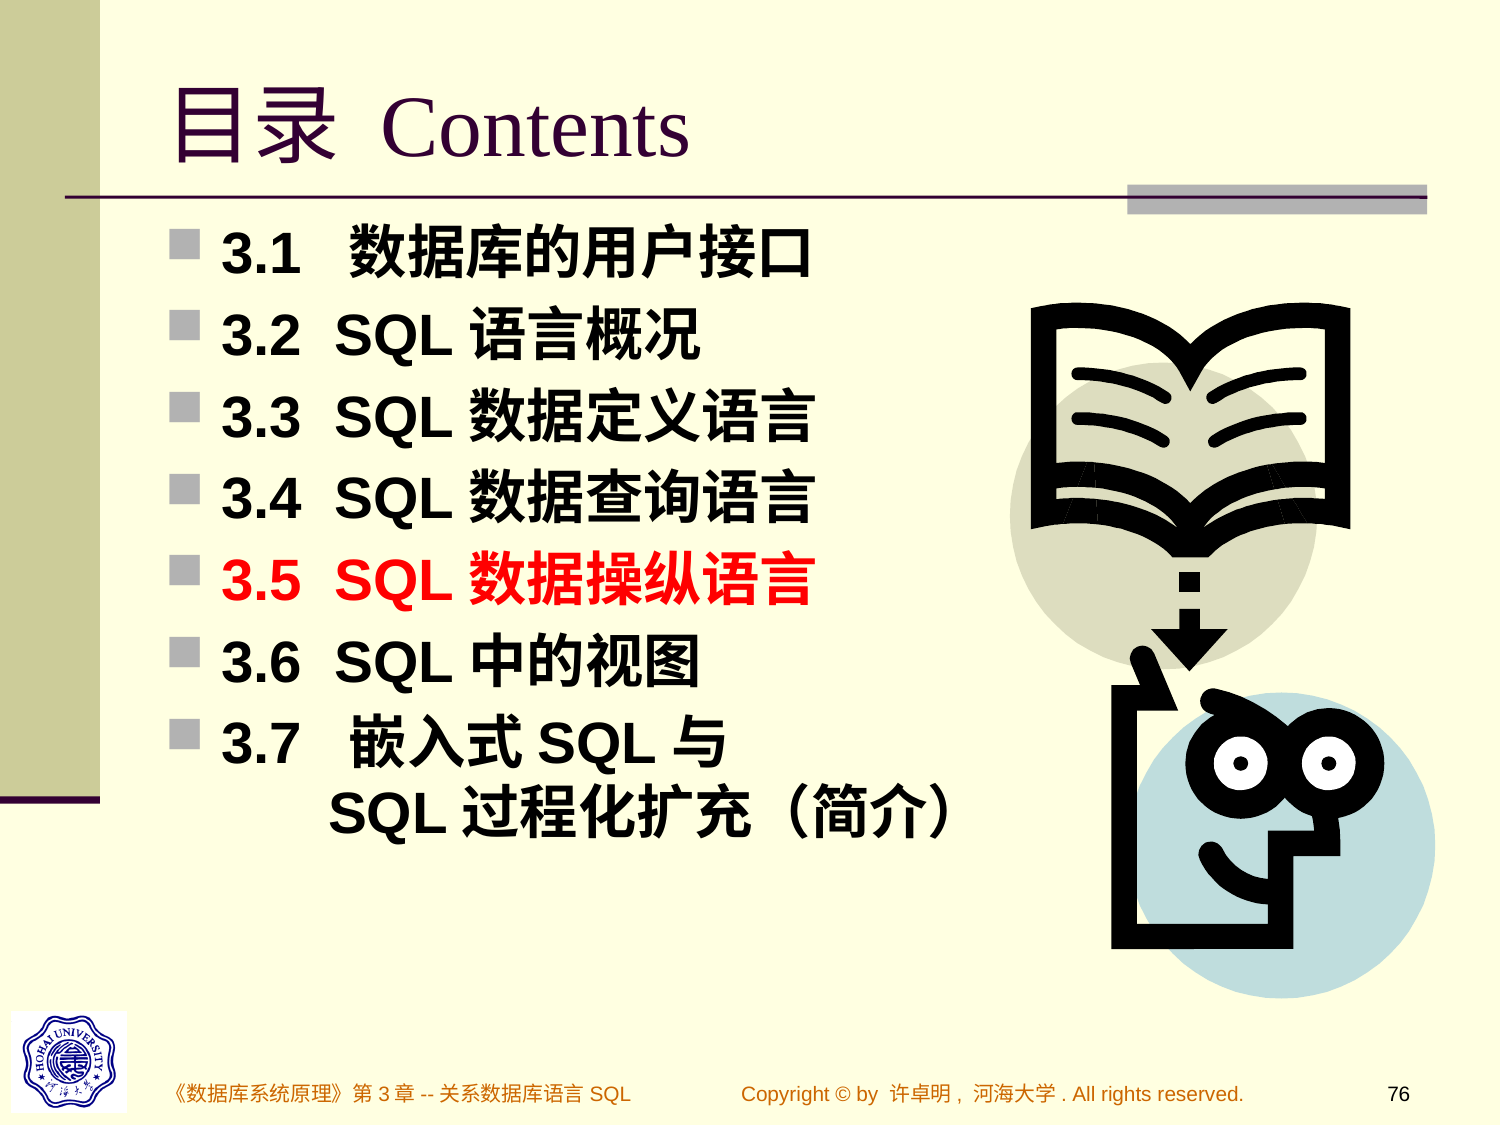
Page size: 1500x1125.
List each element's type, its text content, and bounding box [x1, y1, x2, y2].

slide_number 76 [1316, 1073, 1425, 1115]
title 目录 Contents [149, 45, 1426, 197]
picture [1009, 302, 1436, 999]
slide_number Copyright © by 许卓明, 河海大学. All rights reserved. [726, 1073, 1294, 1115]
picture [11, 1011, 127, 1113]
list 3.1 数据库的用户接口 3.2 SQL语言概况 3.3 SQL数据定义语言 3.4 SQL数据查询语言 3.5 SQL数据操纵语言 3.6 SQL中的视图 3.7 嵌入式SQL与 SQL过程化扩充（简介） [149, 207, 1426, 1056]
footer 《数据库系统原理》第3章--关系数据库语言SQL [151, 1073, 703, 1115]
